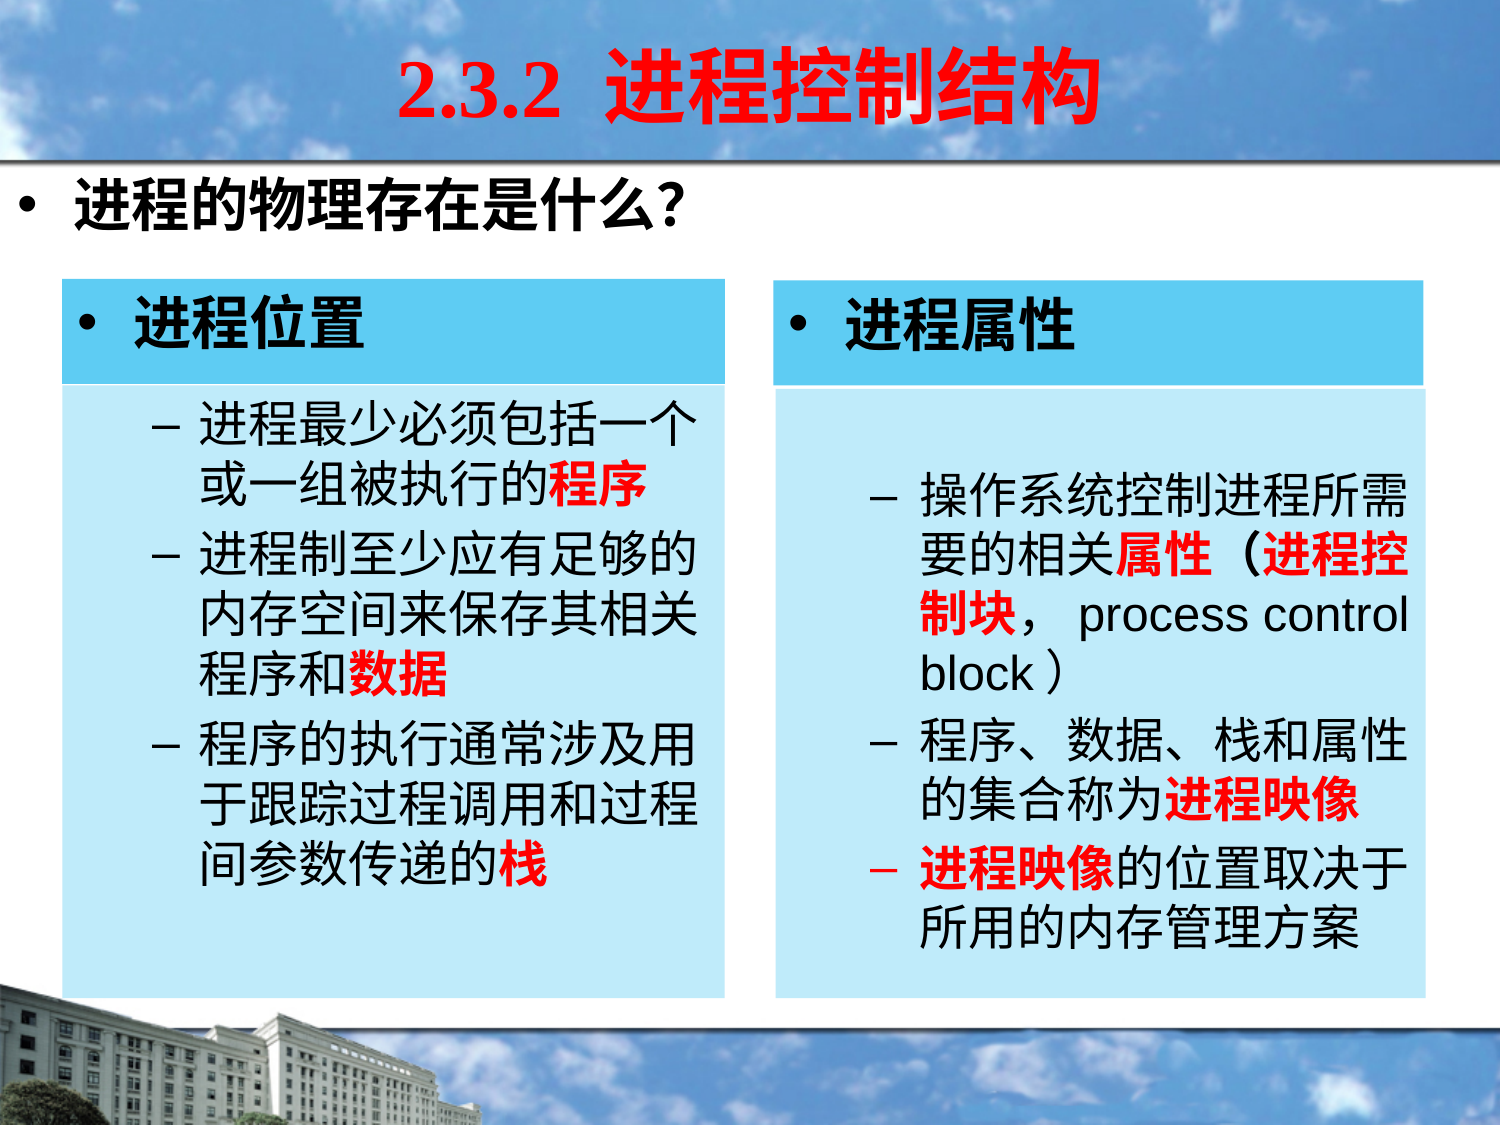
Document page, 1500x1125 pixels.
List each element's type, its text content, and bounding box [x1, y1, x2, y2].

text_box 进程位置 [62, 278, 725, 384]
text_box 进程属性 [773, 280, 1424, 386]
title 2.3.2 进程控制结构 [75, 7, 1425, 161]
text_box 操作系统控制进程所需要的相关属性（进程控制块，process control block） 程序、数据、栈和属性的集合称为进程映像 进程映像的位置取决于所用的内存管理方案 [775, 388, 1426, 999]
picture [0, 0, 1500, 1125]
text_box 进程最少必须包括一个或一组被执行的程序 进程制至少应有足够的内存空间来保存其相关程序和数据 程序的执行通常涉及用于跟踪过程调用和过程间参数传递的栈 [62, 385, 725, 999]
list 进程的物理存在是什么？ [2, 160, 1353, 256]
